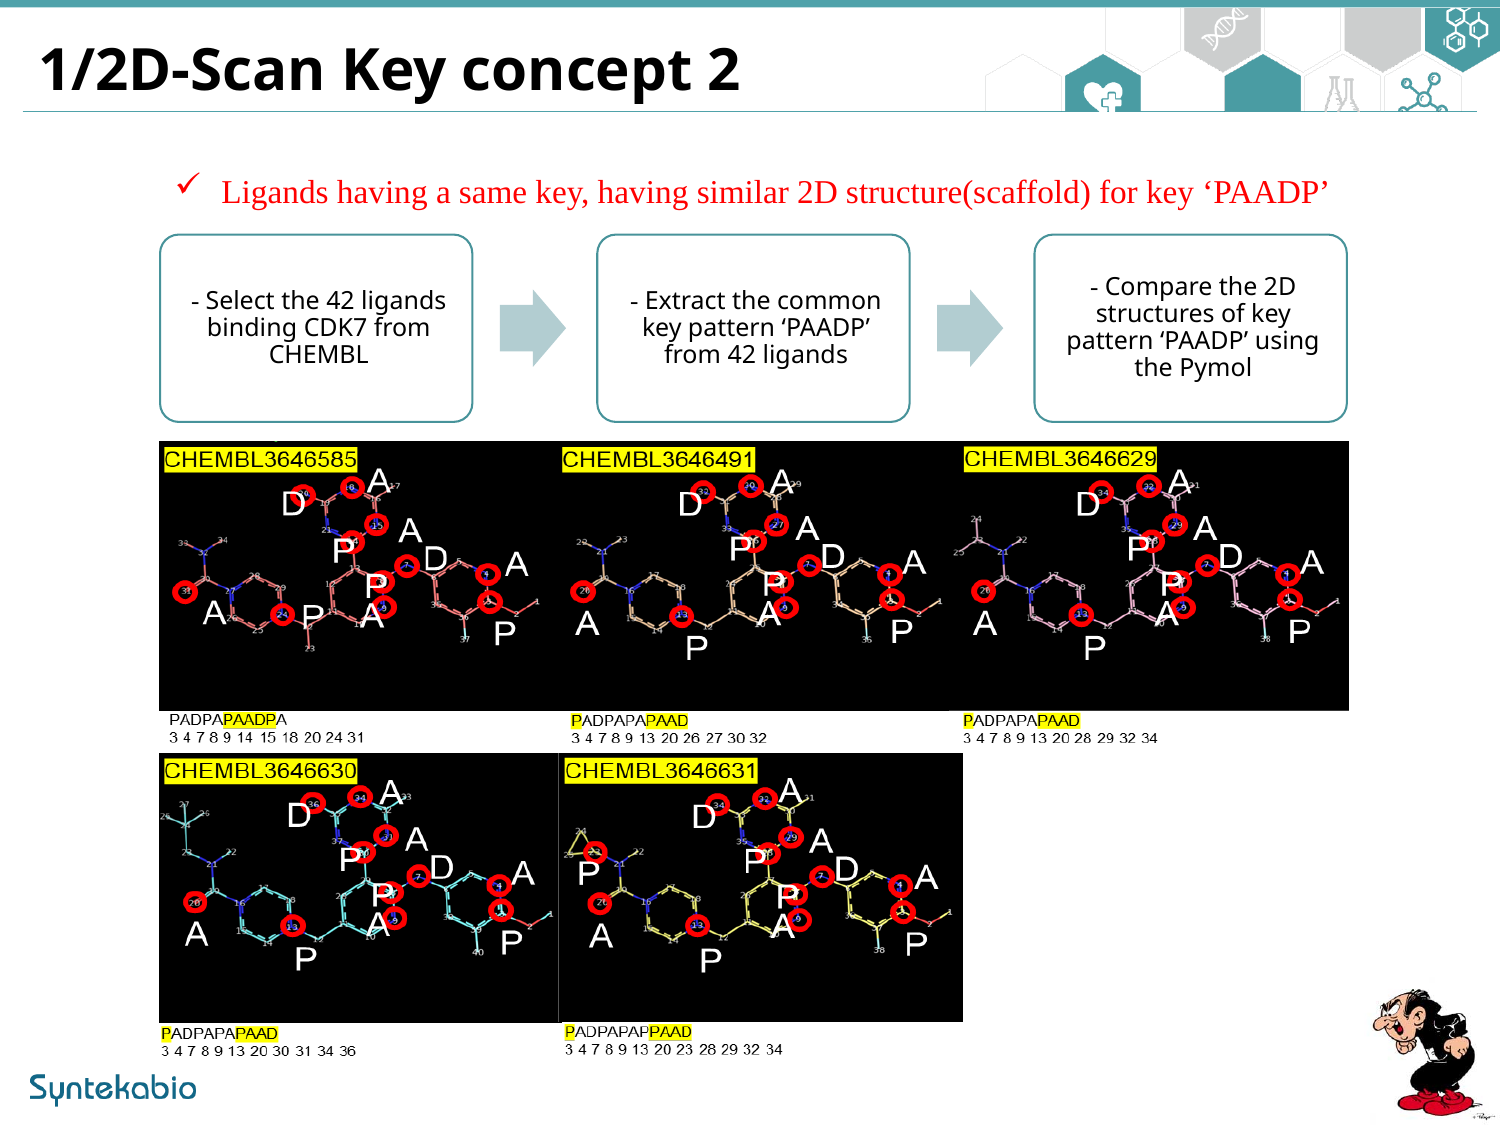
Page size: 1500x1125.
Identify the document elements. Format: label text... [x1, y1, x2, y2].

picture [30, 1074, 196, 1107]
picture [984, 8, 1500, 112]
text_box 1/2D-Scan Key concept 2 [23, 24, 1065, 110]
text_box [157, 234, 1349, 423]
text_box Ligands having a same key, having similar 2D structure(scaffold) for key ‘PAADP’ [46, 163, 1461, 218]
picture [145, 437, 1349, 1069]
picture [1352, 977, 1500, 1125]
